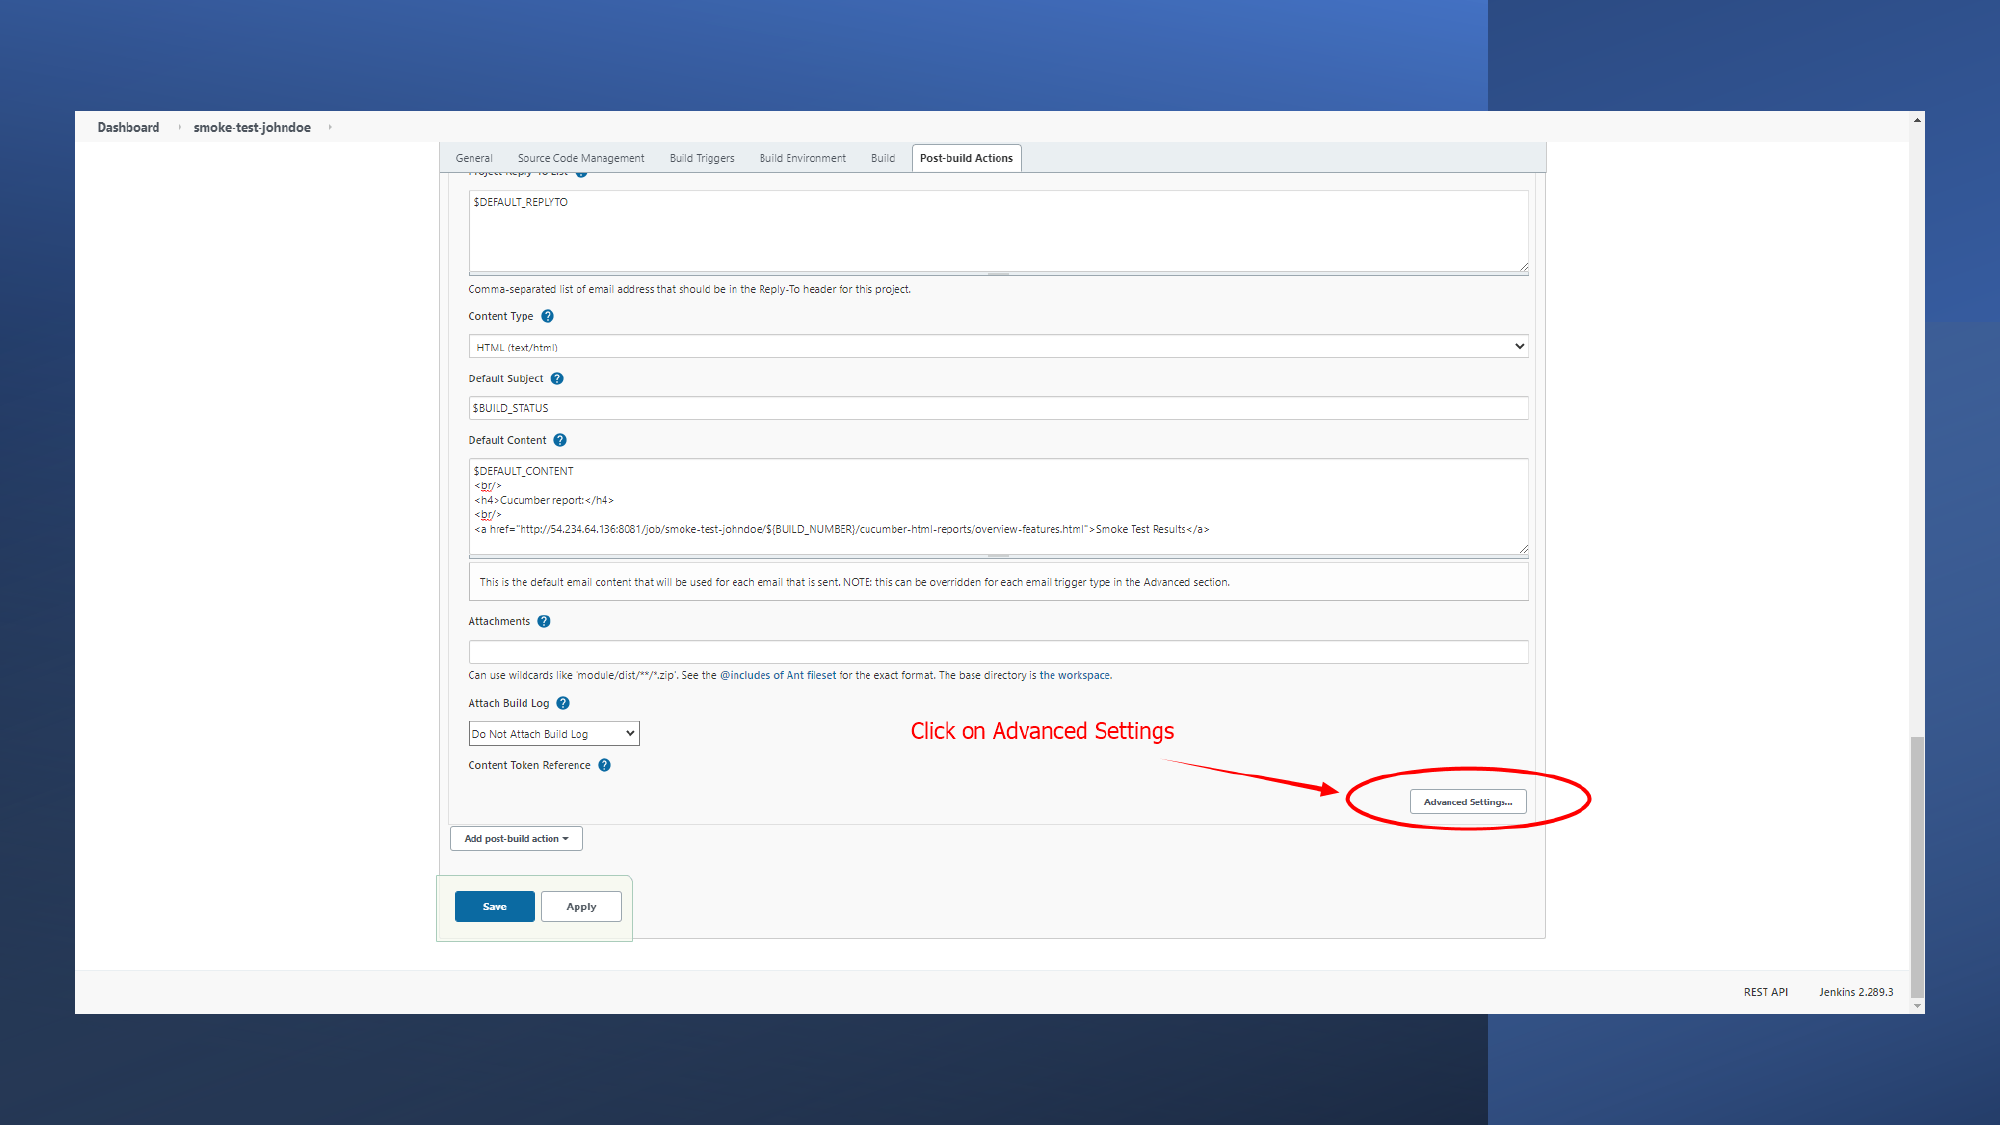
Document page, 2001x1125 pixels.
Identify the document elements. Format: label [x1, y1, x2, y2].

text_box [0, 0, 1489, 321]
text_box [0, 321, 2000, 1125]
picture [74, 110, 1925, 1014]
text_box [1489, 0, 2000, 321]
